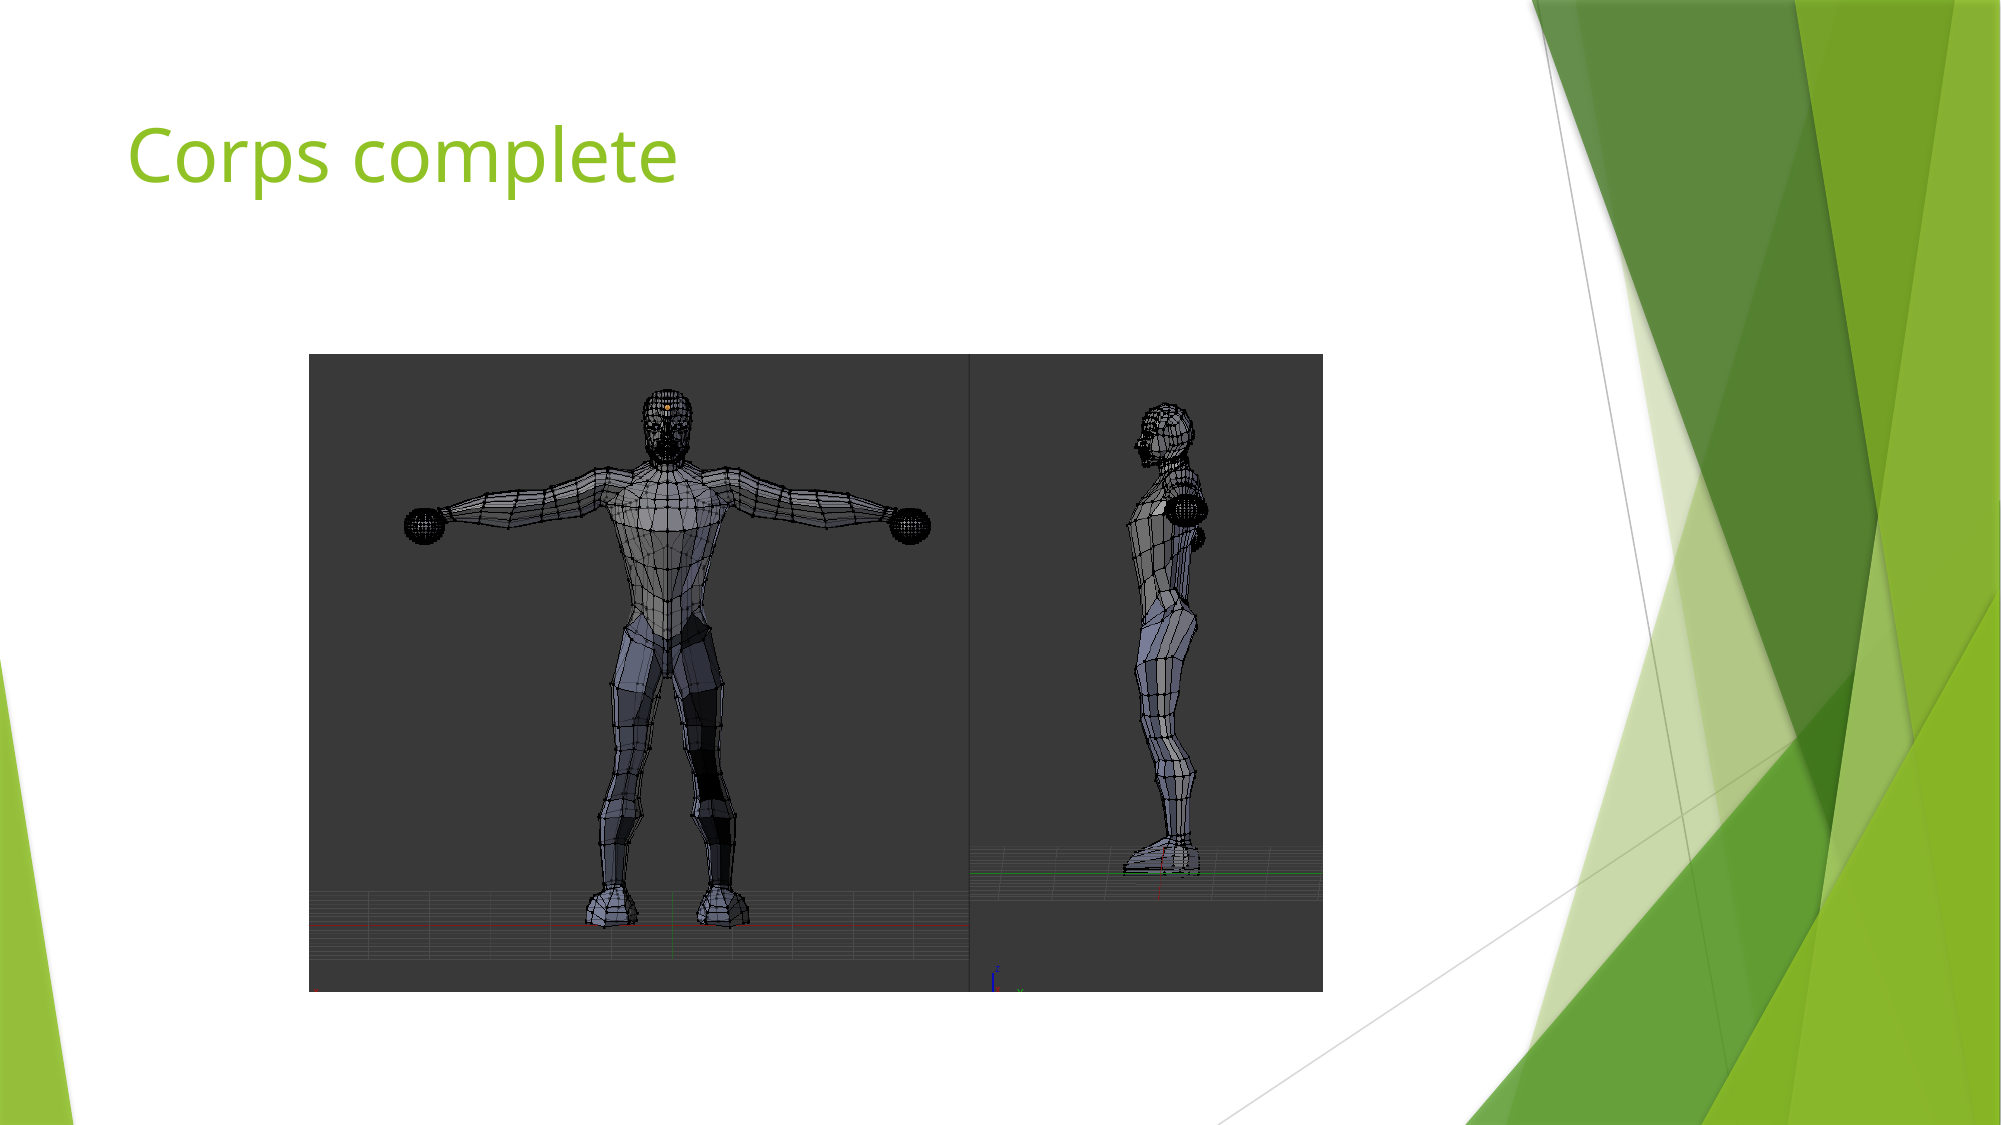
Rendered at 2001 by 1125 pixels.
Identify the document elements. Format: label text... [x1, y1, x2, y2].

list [309, 353, 1324, 992]
title Corps complete [111, 99, 1522, 317]
